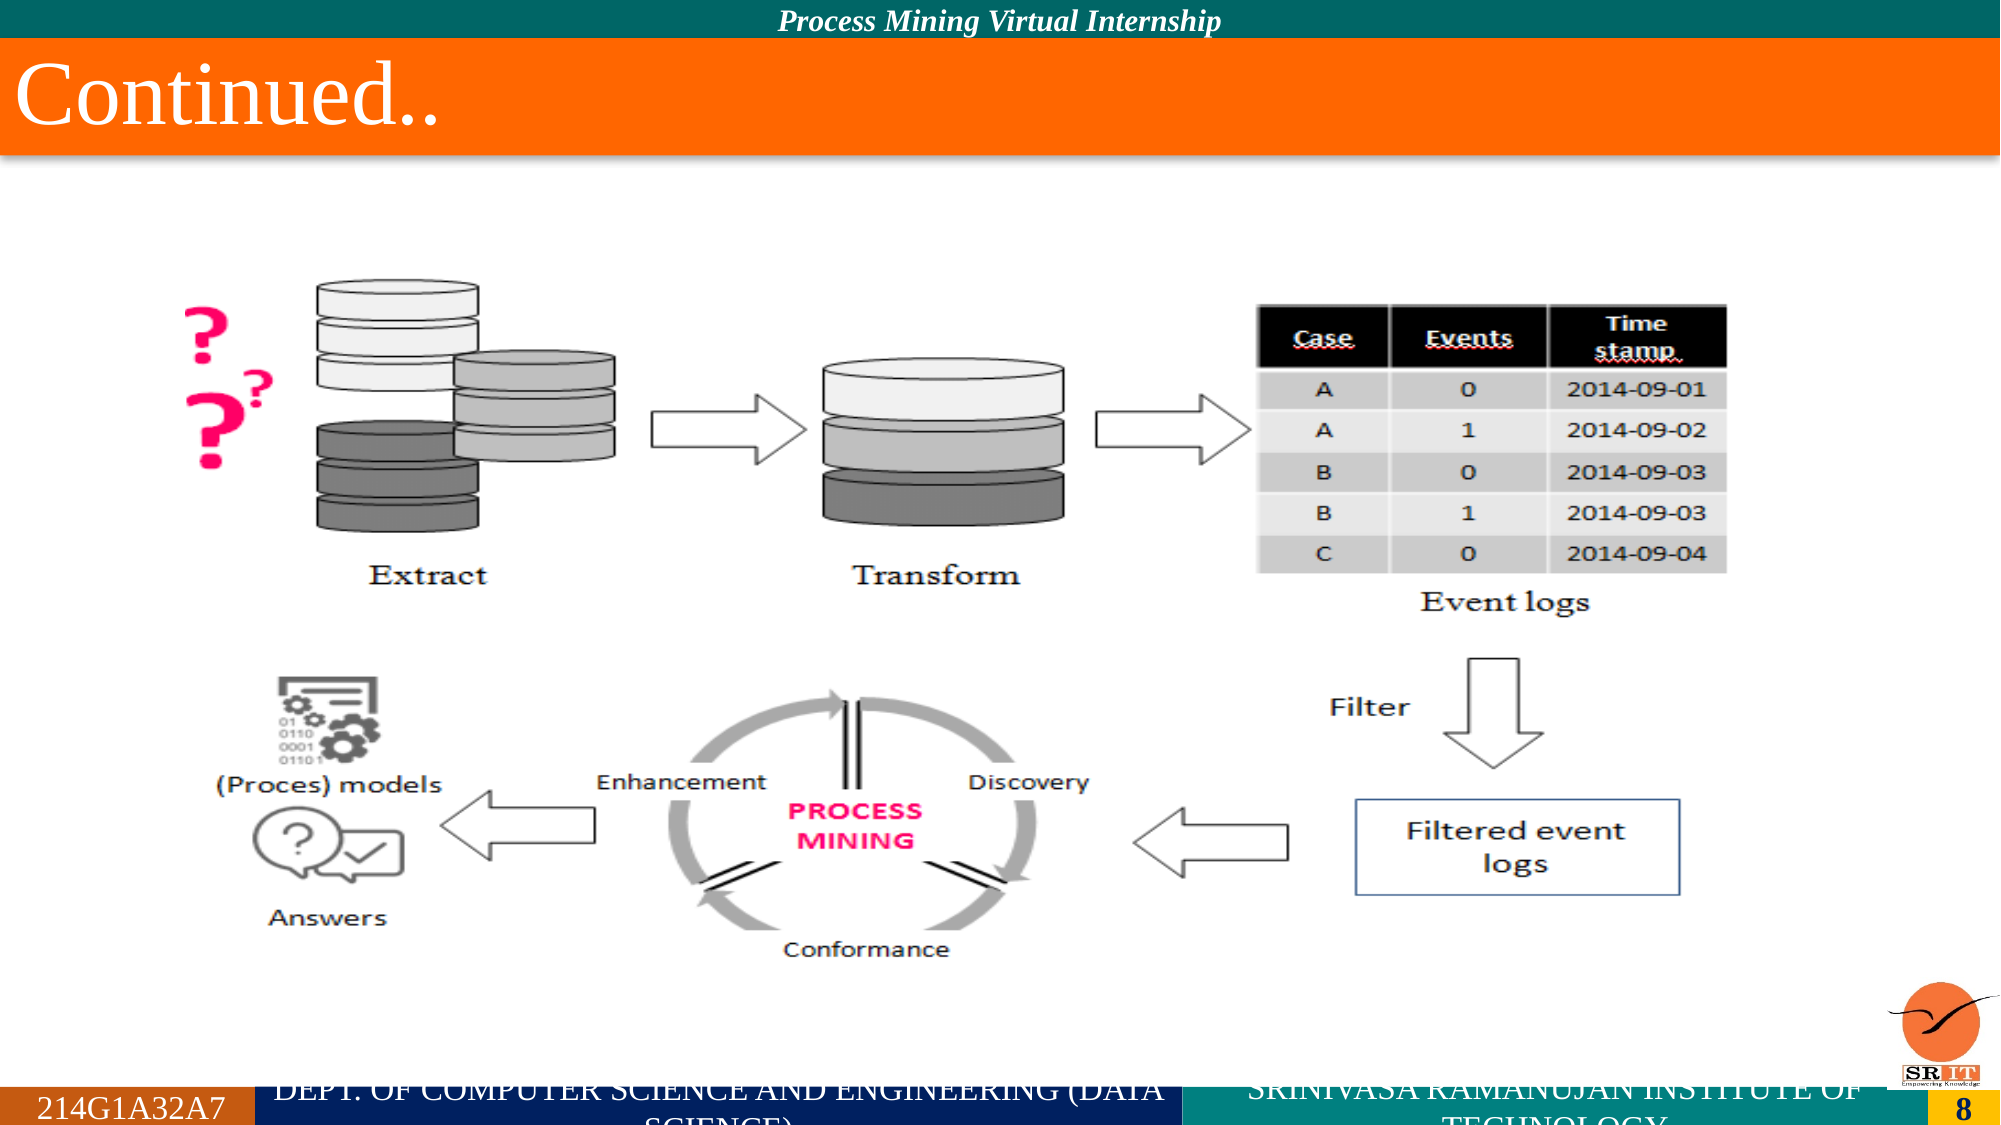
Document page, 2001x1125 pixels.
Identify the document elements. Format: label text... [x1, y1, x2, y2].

title Continued.. [0, 38, 2000, 156]
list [185, 223, 1745, 979]
picture [1887, 977, 2000, 1090]
